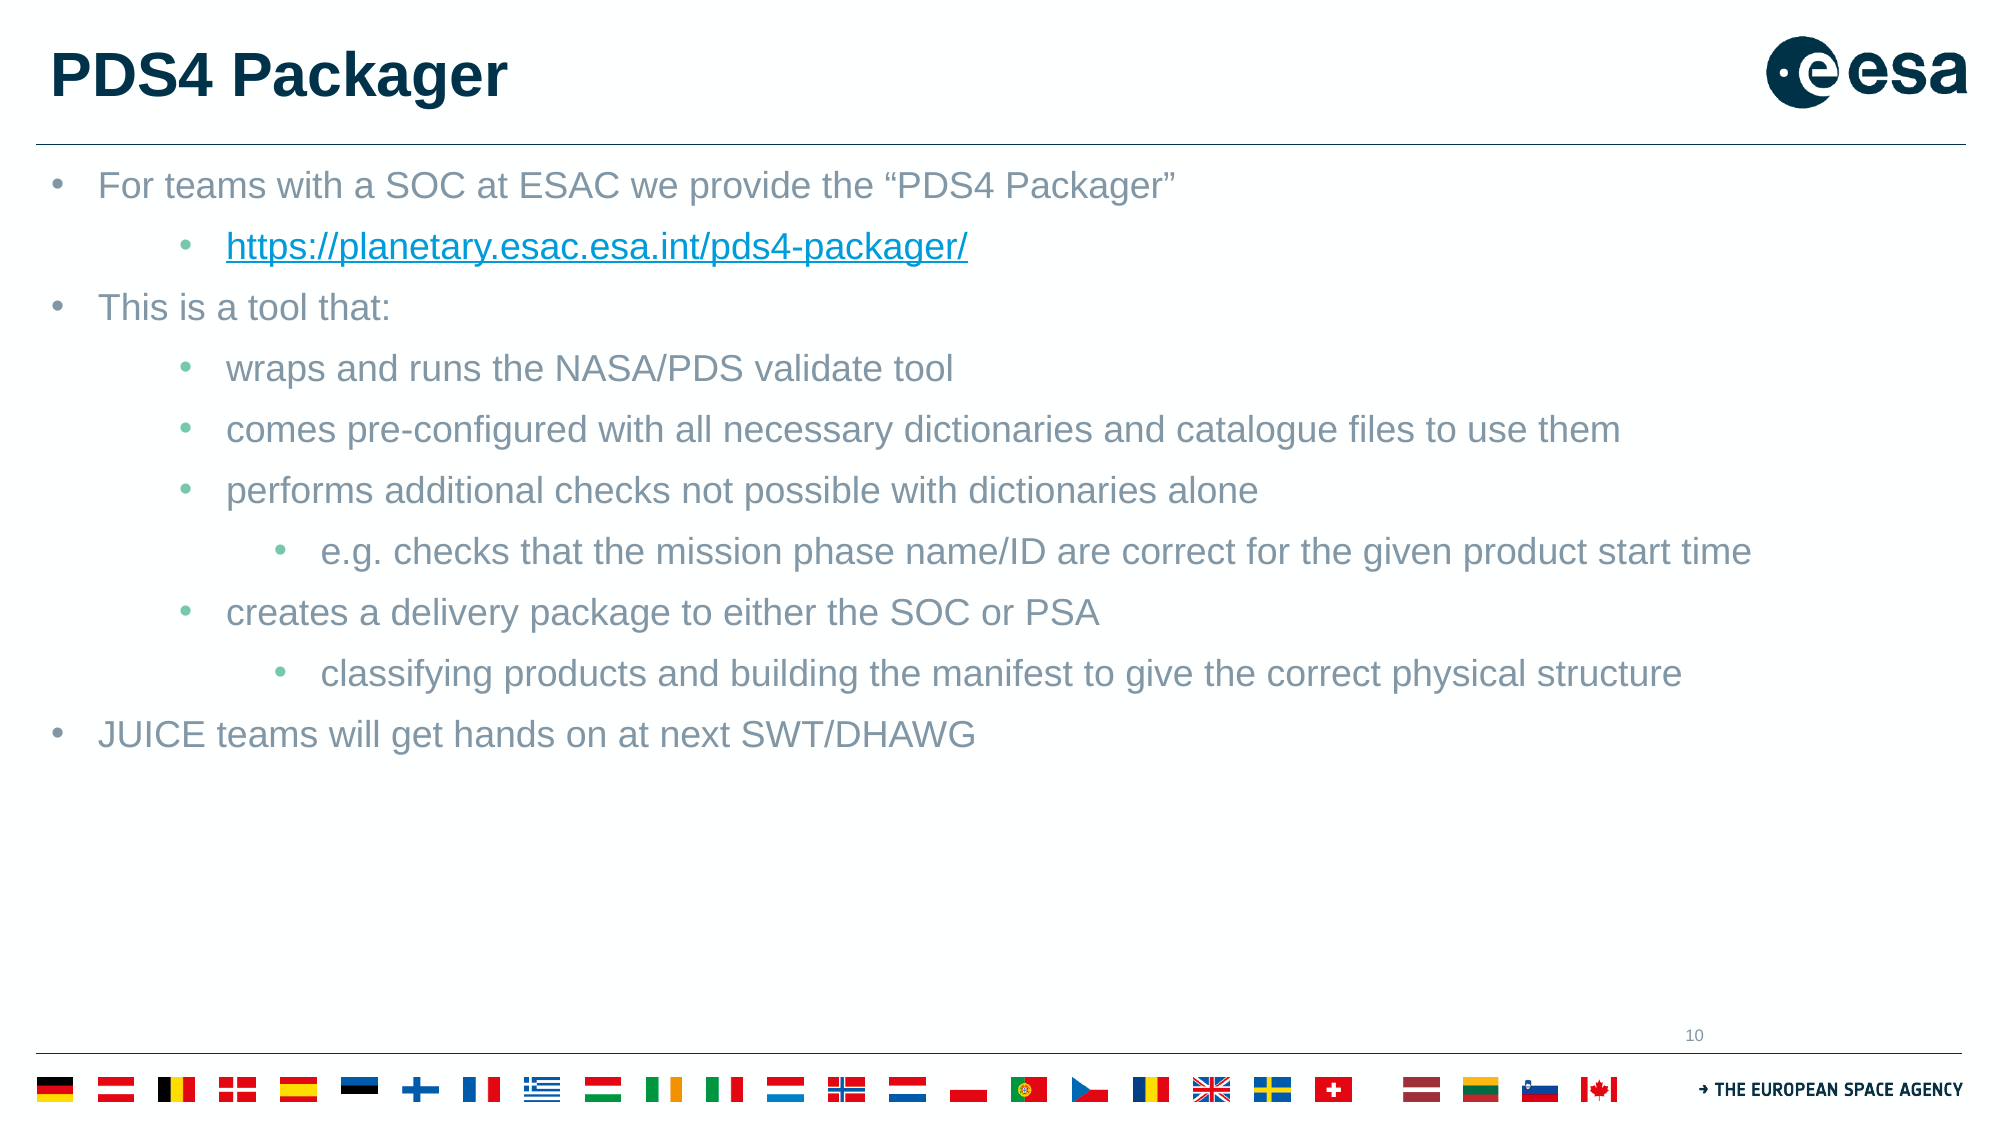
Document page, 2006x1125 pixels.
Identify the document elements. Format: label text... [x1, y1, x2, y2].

picture [1315, 1077, 1352, 1102]
picture [1072, 1077, 1108, 1102]
picture [585, 1077, 621, 1102]
picture [219, 1077, 256, 1102]
picture [646, 1077, 682, 1102]
picture [280, 1077, 317, 1102]
picture [98, 1077, 134, 1102]
picture [889, 1077, 926, 1102]
picture [1133, 1077, 1169, 1102]
picture [463, 1077, 500, 1102]
picture [706, 1077, 743, 1102]
title PDS4 Packager [35, 25, 1694, 119]
picture [1696, 1080, 1966, 1098]
picture [524, 1077, 560, 1102]
picture [1011, 1077, 1047, 1102]
picture [1193, 1077, 1230, 1102]
list For teams with a SOC at ESAC we provide the “PDS4 Packager” https://planetary.esac.esa.int/pds4-packager/ This is a tool that: wraps and runs the NASA/PDS validate tool comes pre-configured with all necessary dictionaries and catalogue files to use them performs additional checks not possible with dictionaries alone e.g. checks that the mission phase name/ID are correct for the given product start time creates a delivery package to either the SOC or PSA classifying products and building the manifest to give the correct physical structure JUICE teams will get hands on at next SWT/DHAWG [36, 144, 1966, 1019]
picture [1522, 1077, 1558, 1102]
picture [402, 1077, 439, 1102]
picture [1581, 1077, 1617, 1102]
picture [950, 1077, 987, 1102]
picture [158, 1077, 195, 1102]
picture [767, 1077, 804, 1102]
picture [1403, 1077, 1440, 1102]
picture [1254, 1077, 1291, 1102]
picture [828, 1077, 865, 1102]
picture [341, 1077, 378, 1102]
picture [1694, 0, 2006, 180]
picture [37, 1077, 73, 1102]
